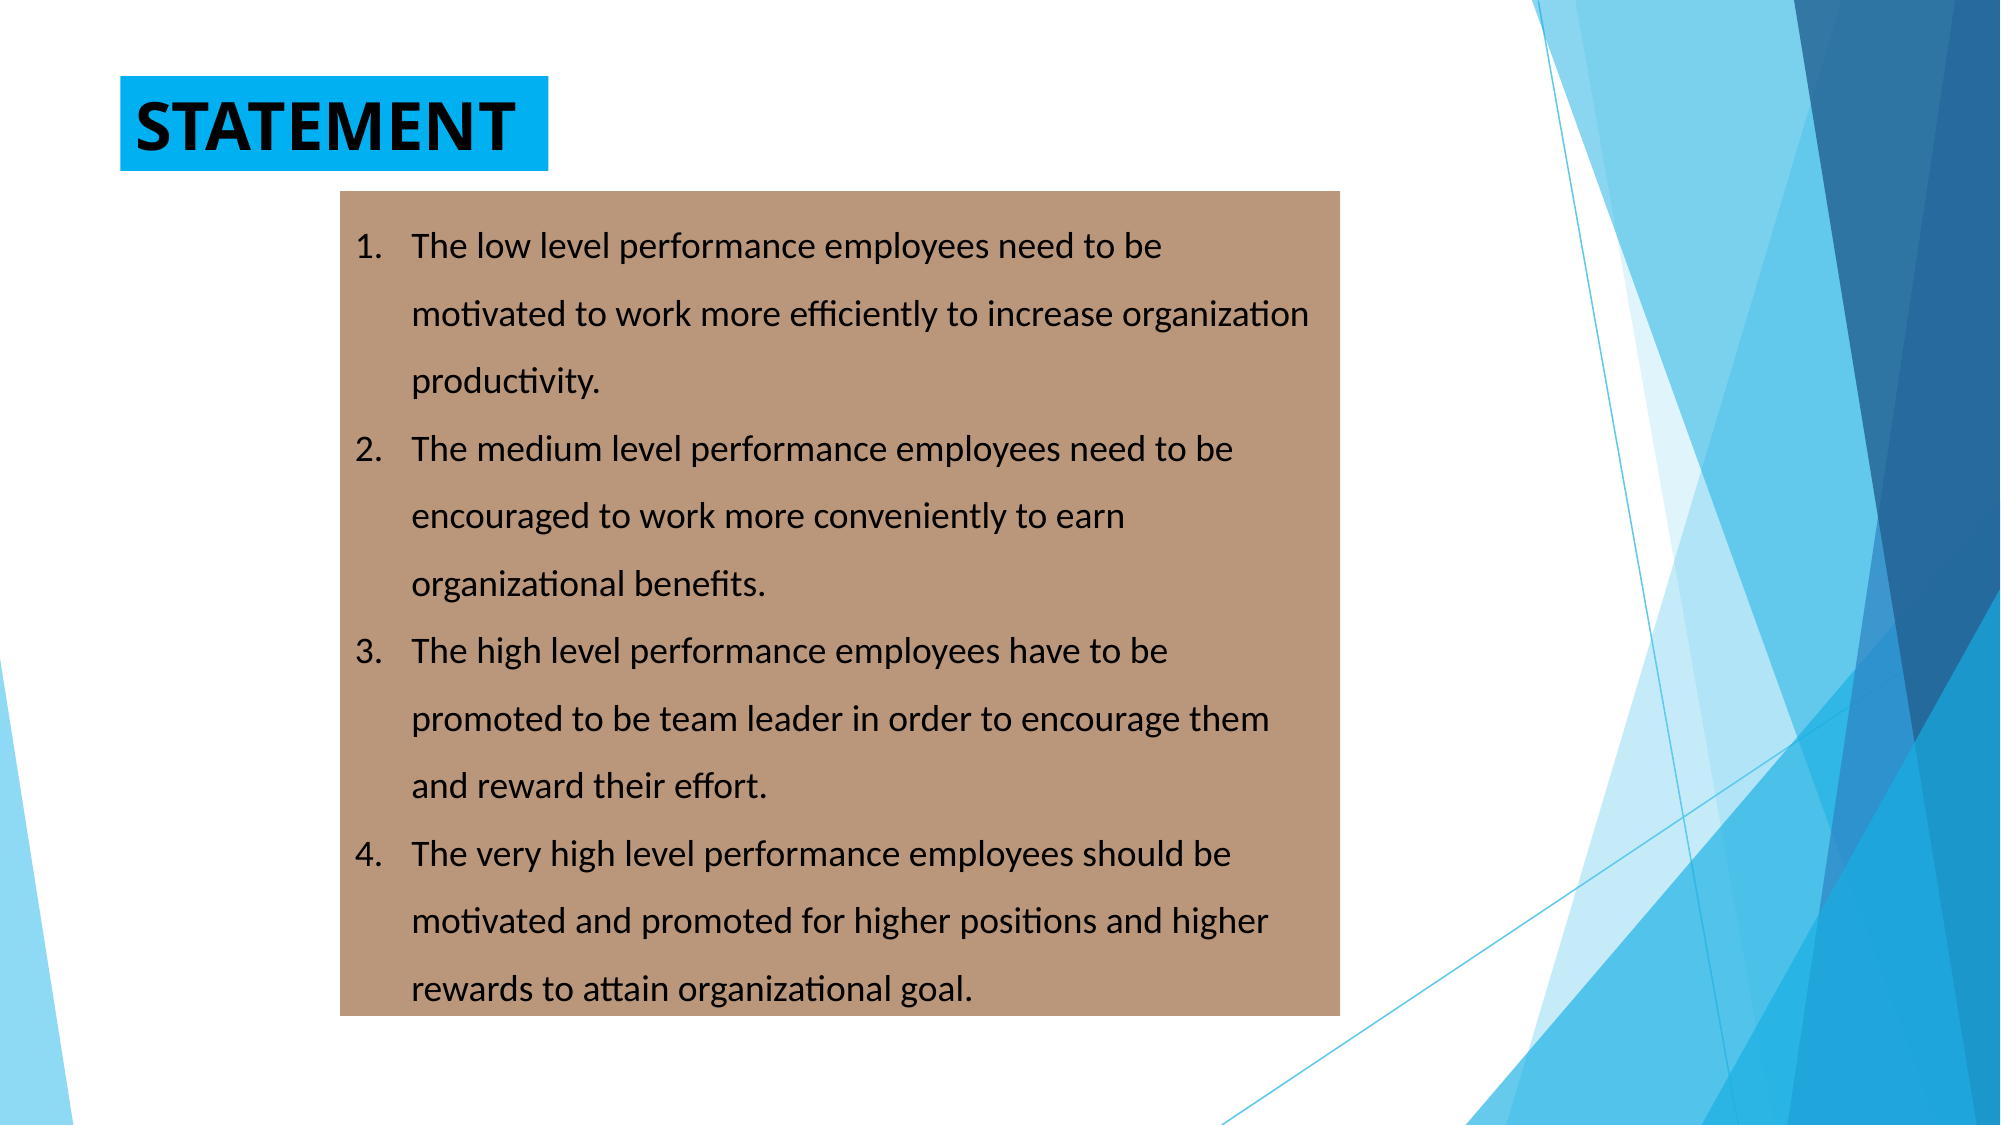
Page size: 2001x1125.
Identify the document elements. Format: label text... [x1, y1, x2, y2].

text_box STATEMENT [120, 76, 549, 171]
text_box The low level performance employees need to be motivated to work more efficiently to increase organization productivity. The medium level performance employees need to be encouraged to work more conveniently to earn organizational benefits. The high level performance employees have to be promoted to be team leader in order to encourage them and reward their effort. The very high level performance employees should be motivated and promoted for higher positions and higher rewards to attain organizational goal. [340, 191, 1341, 1016]
